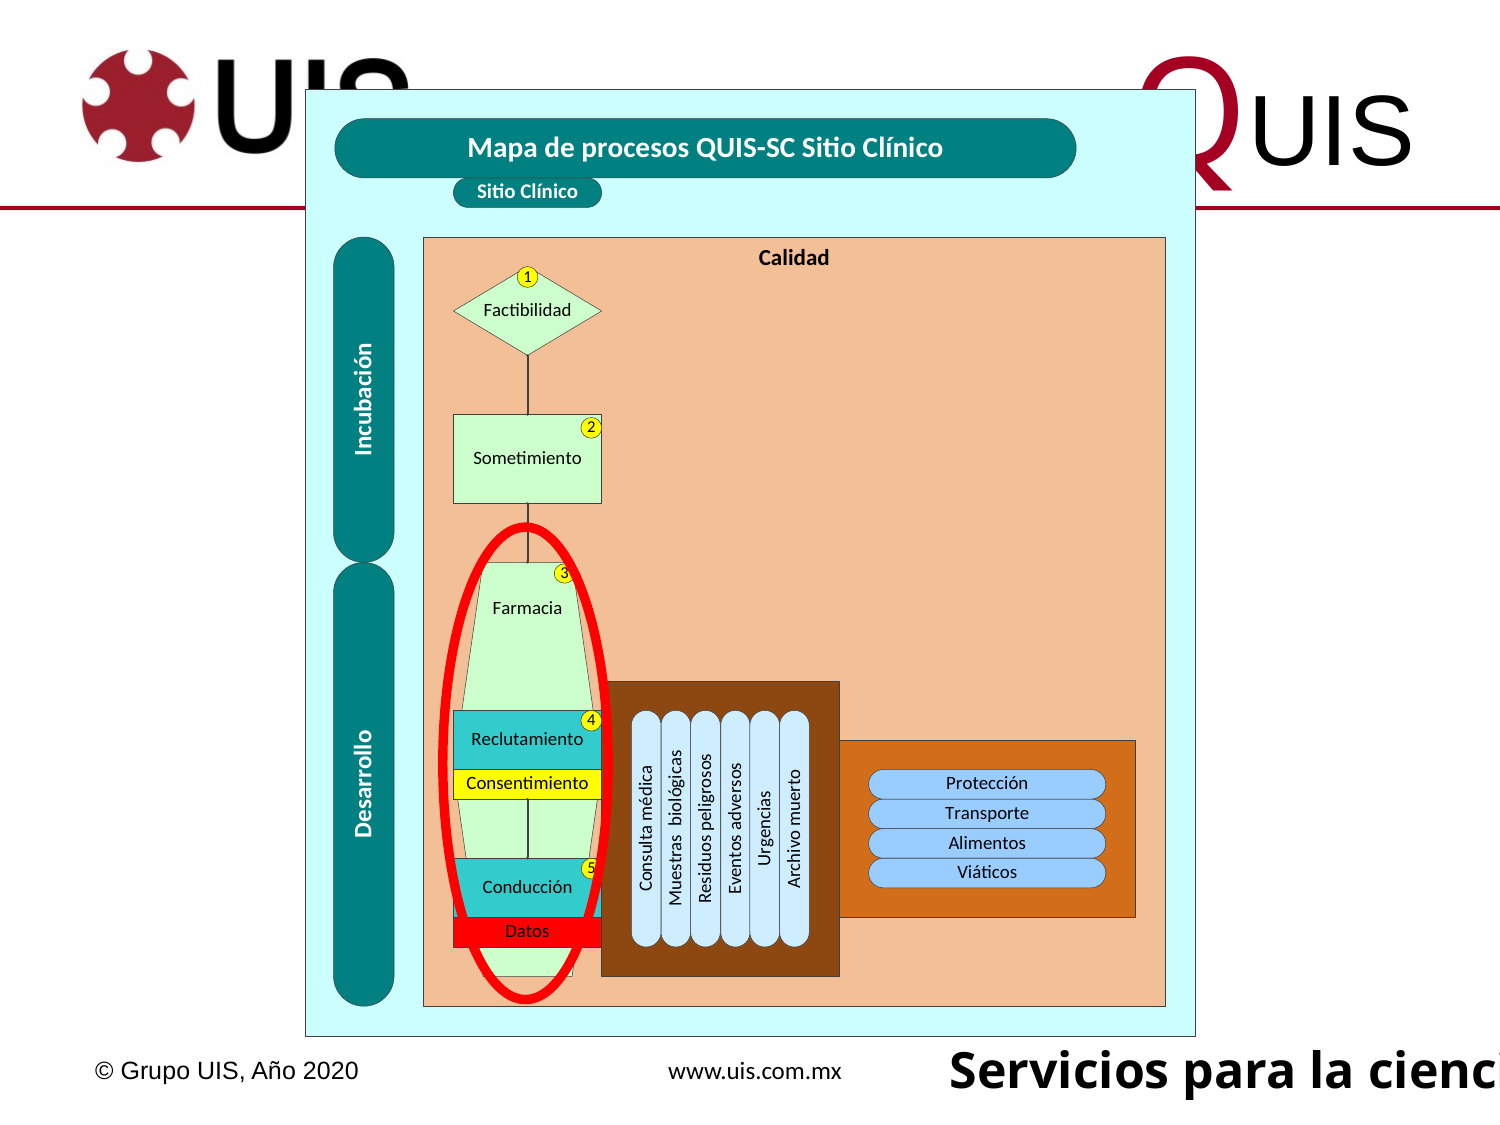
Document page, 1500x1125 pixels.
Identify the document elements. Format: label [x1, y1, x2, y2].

picture [79, 46, 1198, 1039]
